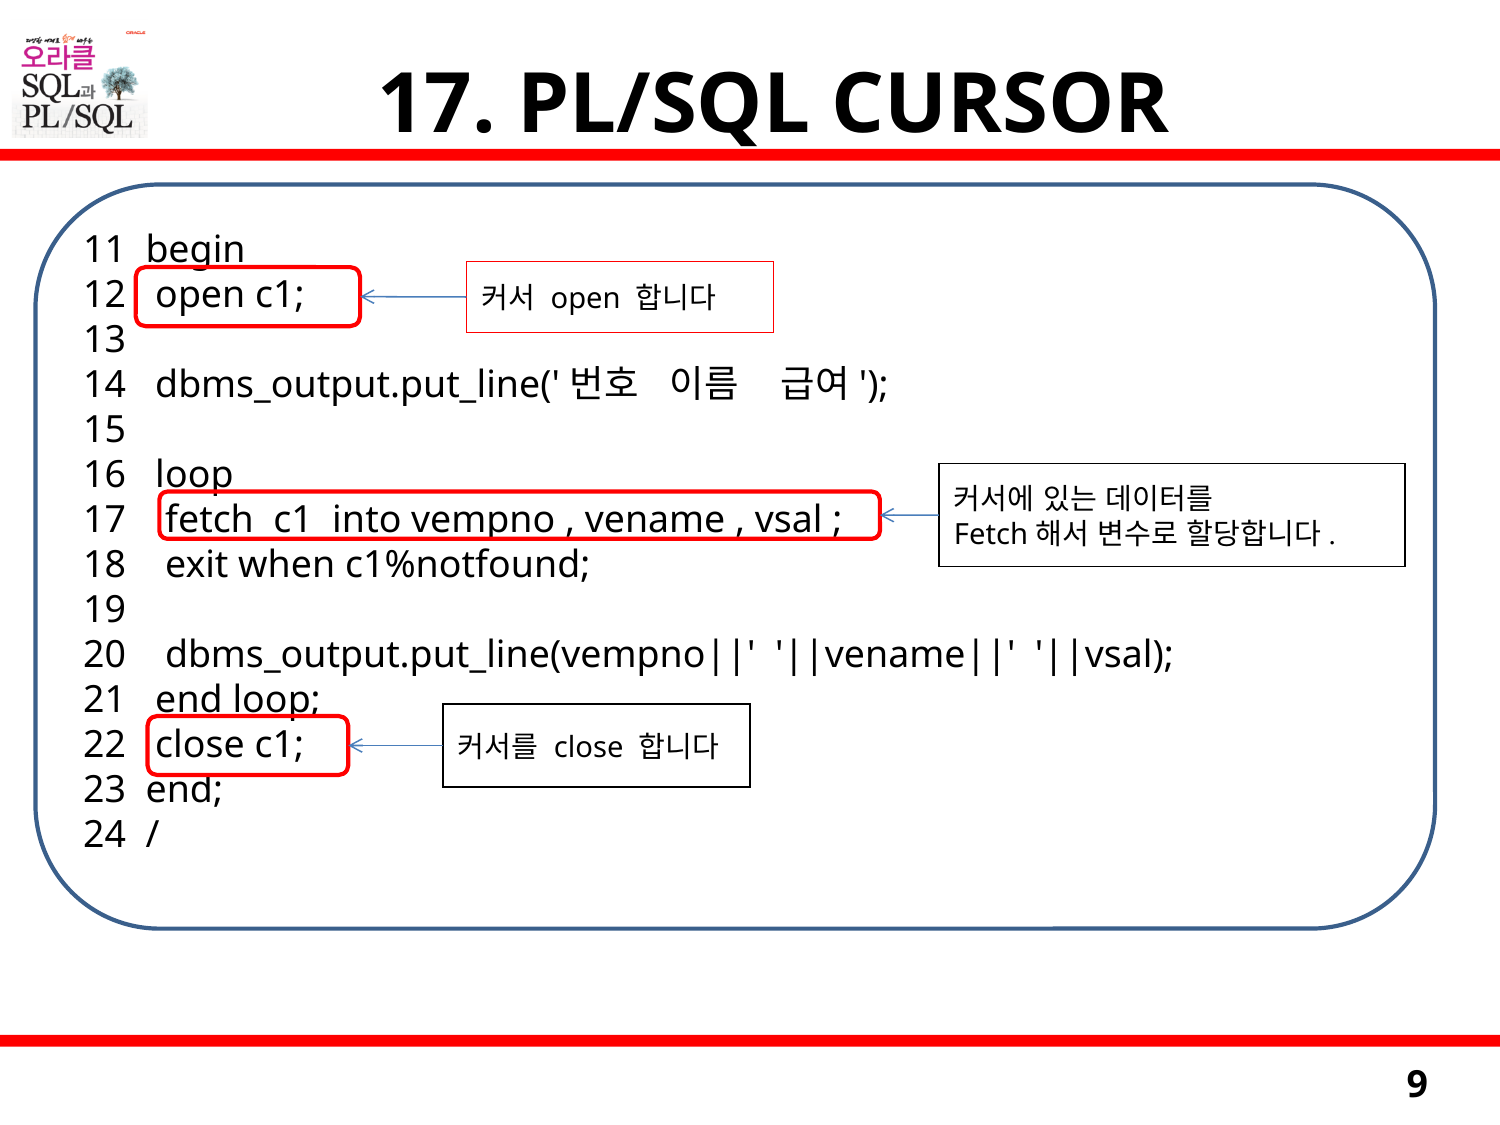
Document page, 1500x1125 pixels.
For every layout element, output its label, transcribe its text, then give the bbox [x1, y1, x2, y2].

text_box [157, 489, 883, 541]
text_box 11 begin 12 open c1; 13 14 dbms_output.put_line('번호 이름 급여'); 15 16 loop 17 fetch c1 into vempno , vename , vsal ; 18 exit when c1%notfound; 19 20 dbms_output.put_line(vempno||' '||vename||' '||vsal); 21 end loop; 22 close c1; 23 end; 24 / [56, 191, 1443, 934]
text_box 커서를 close 합니다 [442, 704, 750, 787]
text_box 커서에 있는 데이터를 Fetch해서 변수로 할당합니다. [938, 463, 1405, 567]
text_box 커서 open 합니다 [466, 261, 774, 333]
text_box [0, 147, 1500, 163]
text_box 17. PL/SQL CURSOR [204, 0, 1343, 151]
text_box [133, 264, 363, 329]
picture [11, 19, 148, 138]
text_box [0, 1033, 1500, 1049]
text_box 9 [1362, 1056, 1473, 1108]
text_box [145, 713, 351, 778]
text_box [33, 182, 1438, 931]
